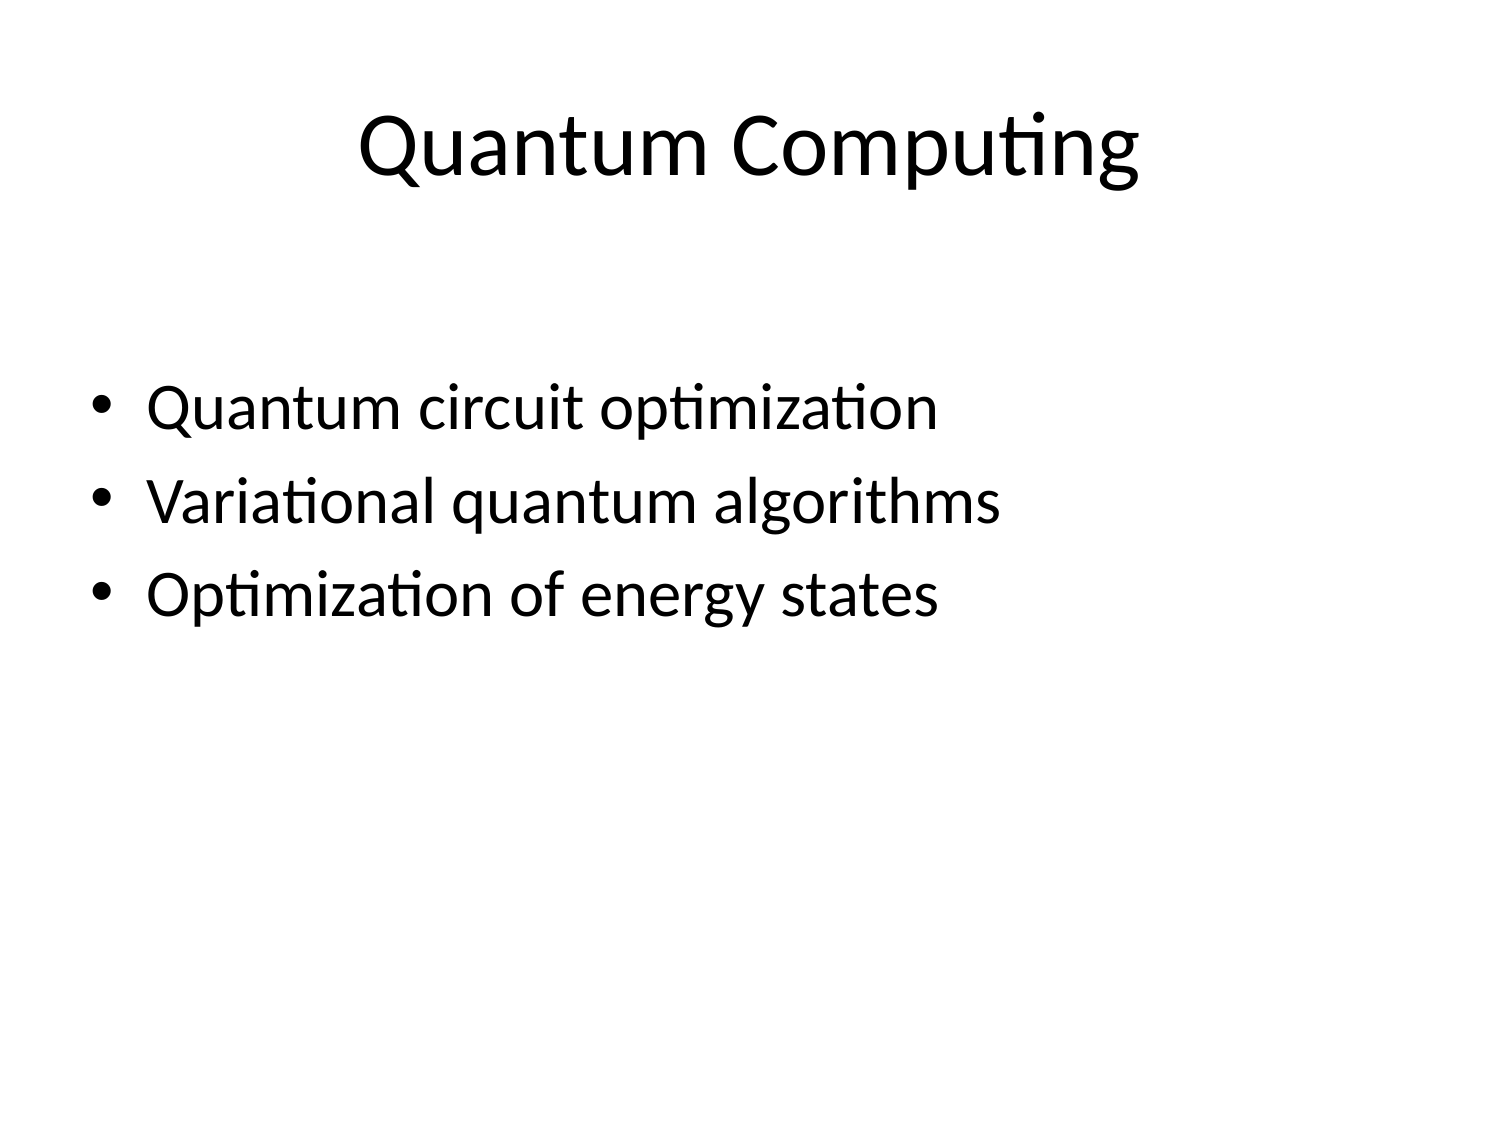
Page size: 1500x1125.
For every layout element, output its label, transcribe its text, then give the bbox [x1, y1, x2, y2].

title Quantum Computing [75, 45, 1425, 233]
list Quantum circuit optimization Variational quantum algorithms Optimization of energy states [75, 262, 1425, 1005]
